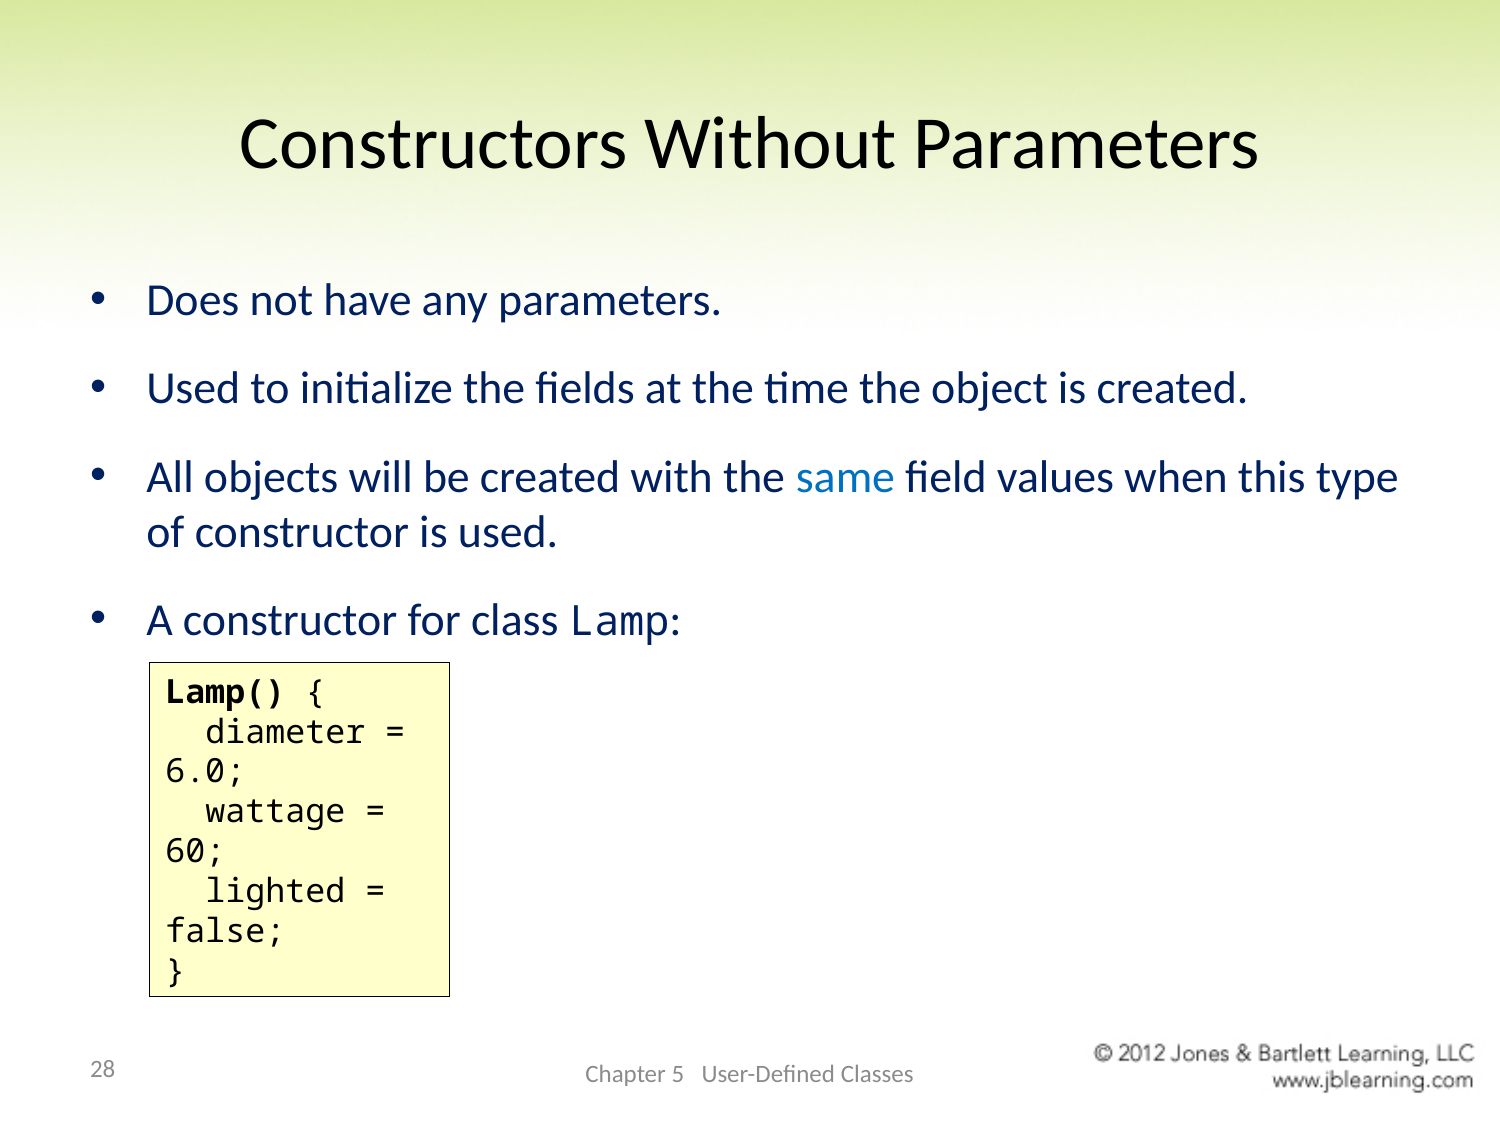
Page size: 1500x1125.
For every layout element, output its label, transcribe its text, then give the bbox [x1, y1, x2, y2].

text_box Lamp() { diameter = 6.0; wattage = 60; lighted = false; } [149, 662, 450, 997]
picture [0, 0, 1500, 1125]
slide_number 28 [75, 1037, 425, 1098]
list Does not have any parameters. Used to initialize the fields at the time the object is created. All objects will be created with the same field values when this type of constructor is used. A constructor for class Lamp: [75, 262, 1425, 1005]
title Constructors Without Parameters [75, 45, 1425, 233]
footer Chapter 5 User-Defined Classes [512, 1042, 988, 1103]
